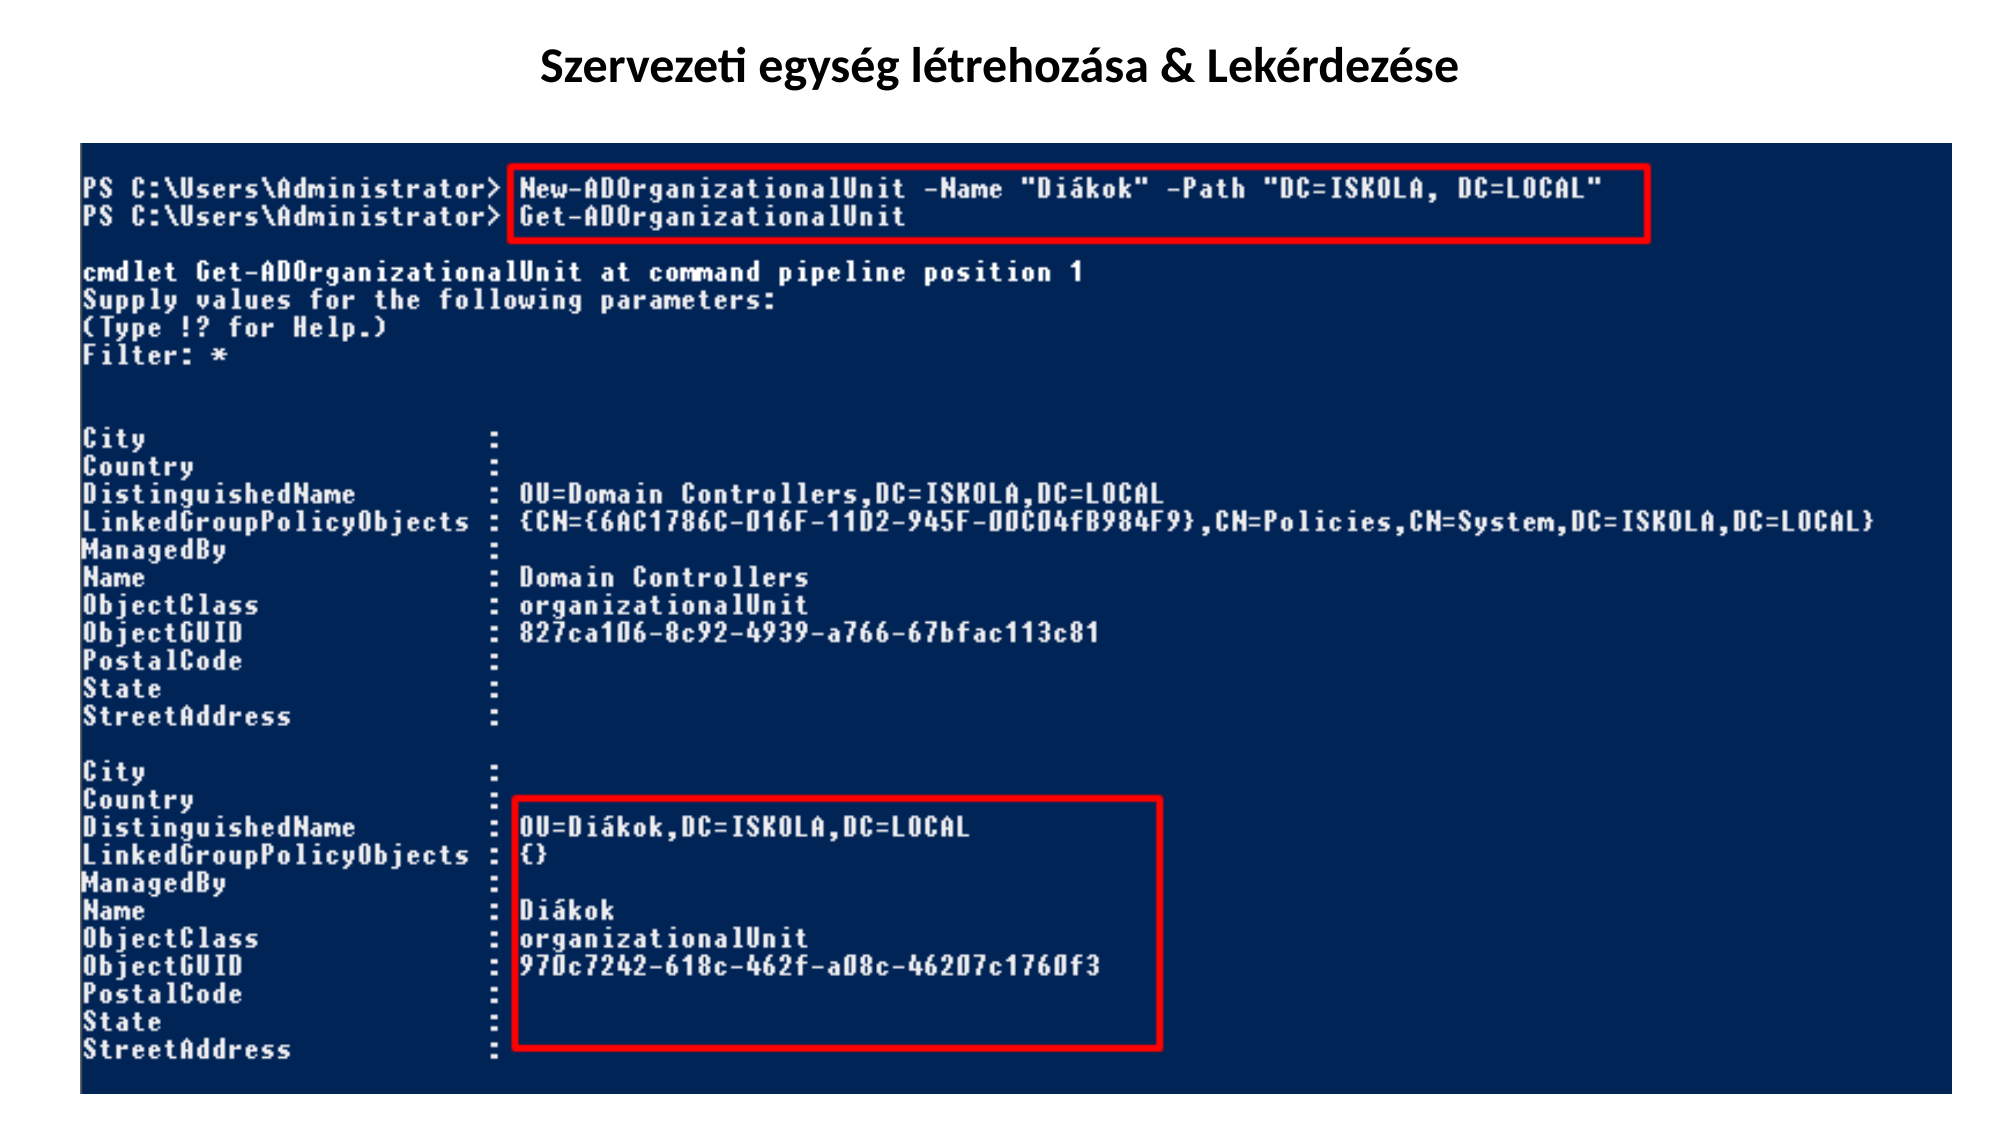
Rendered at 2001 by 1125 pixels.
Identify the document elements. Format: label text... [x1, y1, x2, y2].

text_box Szervezeti egység létrehozása & Lekérdezése [458, 25, 1542, 100]
picture [80, 143, 1952, 1094]
